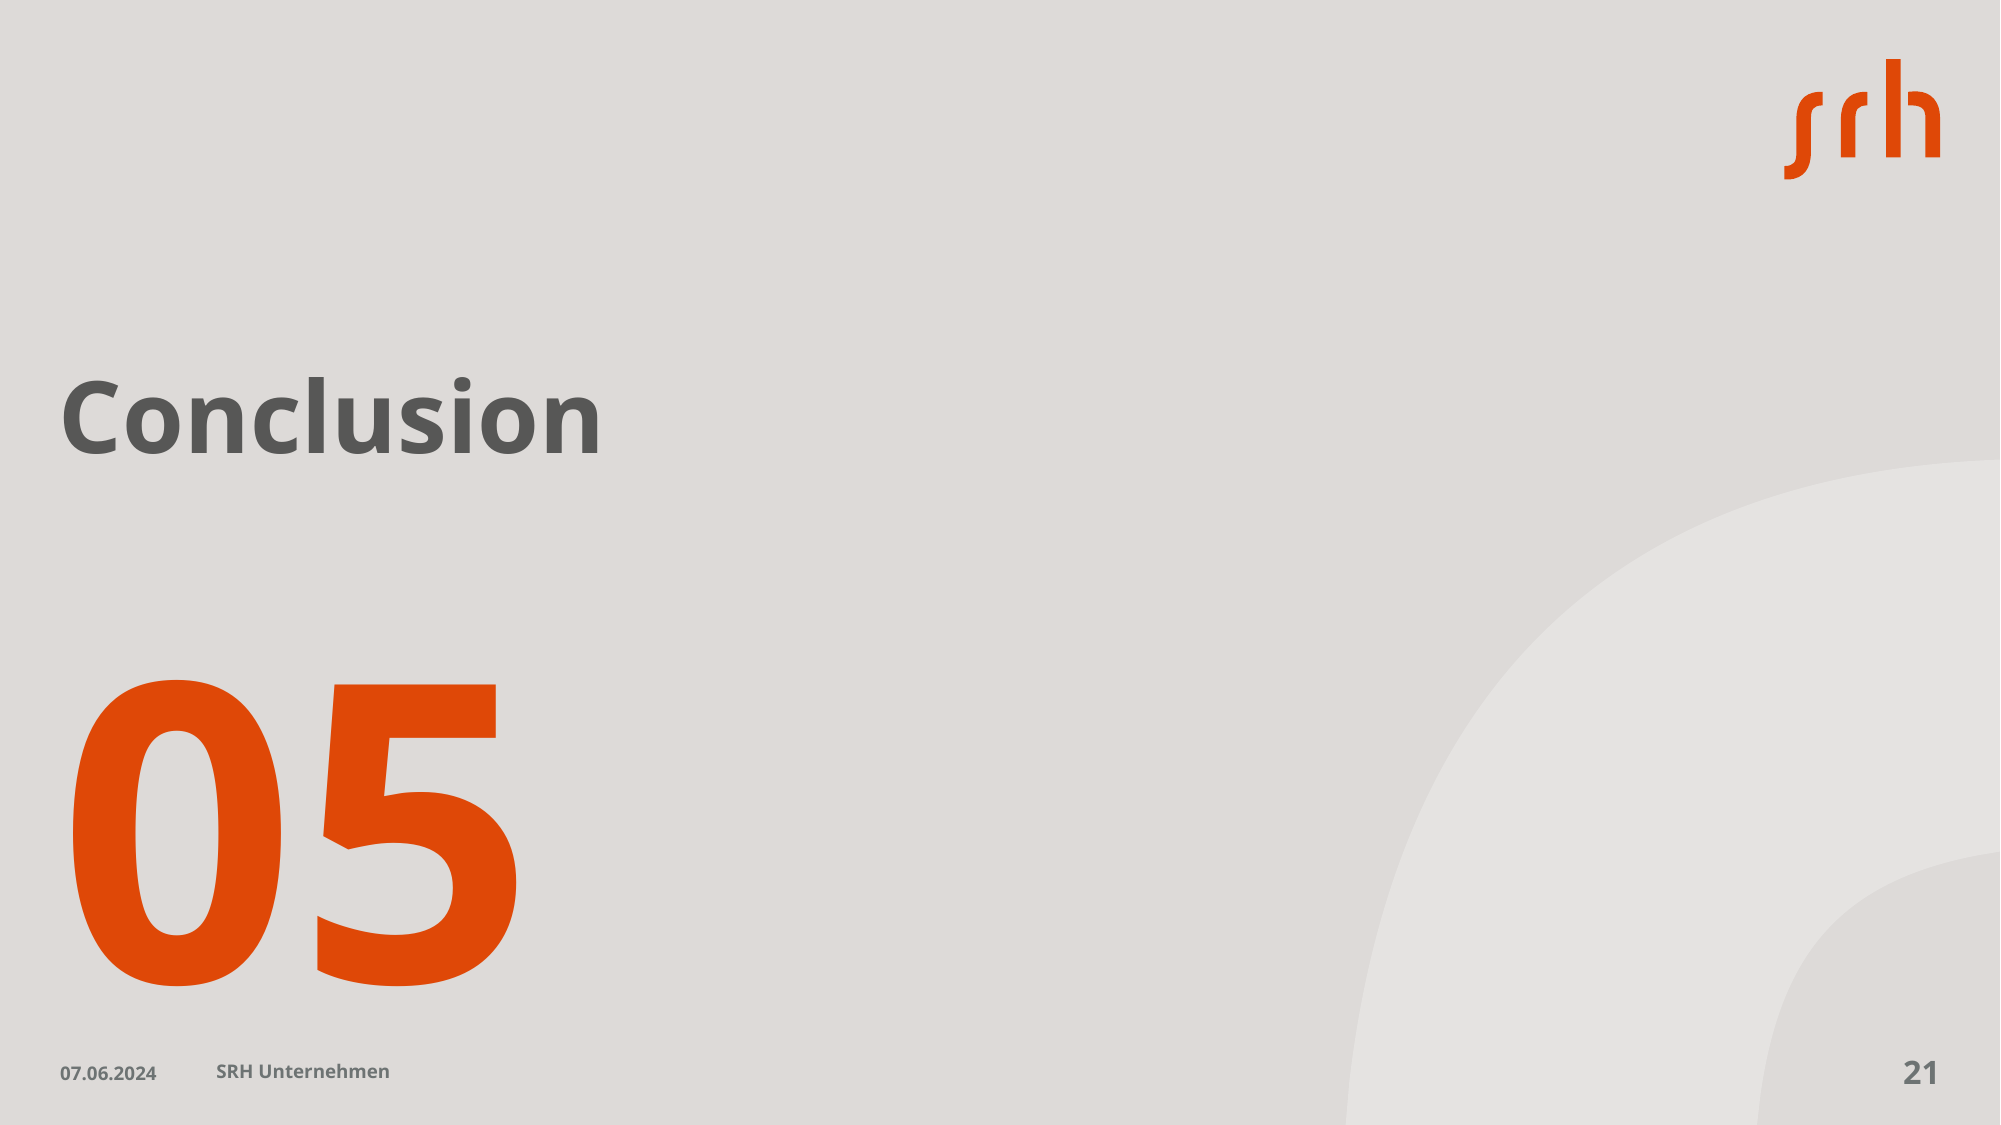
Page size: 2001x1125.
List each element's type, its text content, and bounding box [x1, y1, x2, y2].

footer SRH Unternehmen [216, 1042, 1283, 1103]
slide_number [60, 1042, 204, 1103]
list 05 [59, 590, 758, 1021]
slide_number 21 [1828, 1044, 1941, 1104]
title Conclusion [59, 359, 1866, 591]
